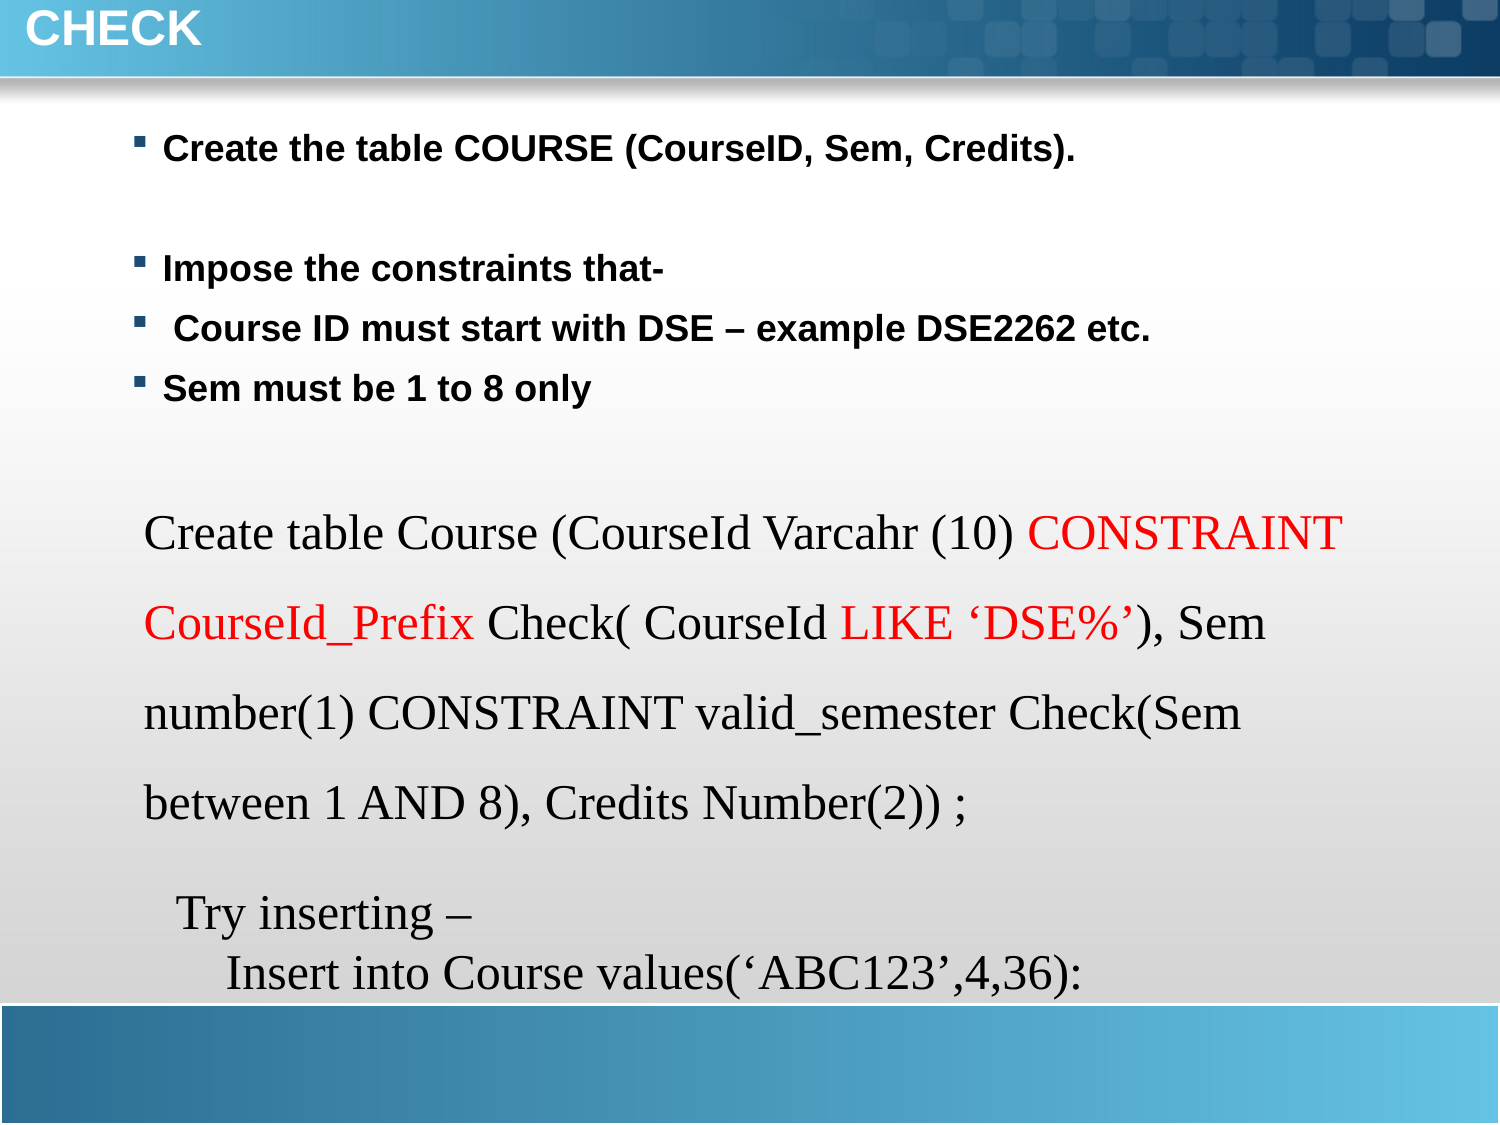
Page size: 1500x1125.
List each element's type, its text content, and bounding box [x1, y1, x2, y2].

text_box [0, 1004, 1500, 1125]
list Create the table COURSE (CourseID, Sem, Credits). Impose the constraints that- Course ID must start with DSE – example DSE2262 etc. Sem must be 1 to 8 only [131, 116, 1369, 193]
text_box Create table Course (CourseId Varcahr (10) CONSTRAINT CourseId_Prefix Check( CourseId LIKE ‘DSE%’), Sem number(1) CONSTRAINT valid_semester Check(Sem between 1 AND 8), Credits Number(2)) ; [128, 462, 1367, 838]
text_box Try inserting – Insert into Course values(‘ABC123’,4,36): [160, 871, 1286, 1007]
picture [0, 0, 1500, 1004]
title CHECK [24, 0, 1422, 91]
